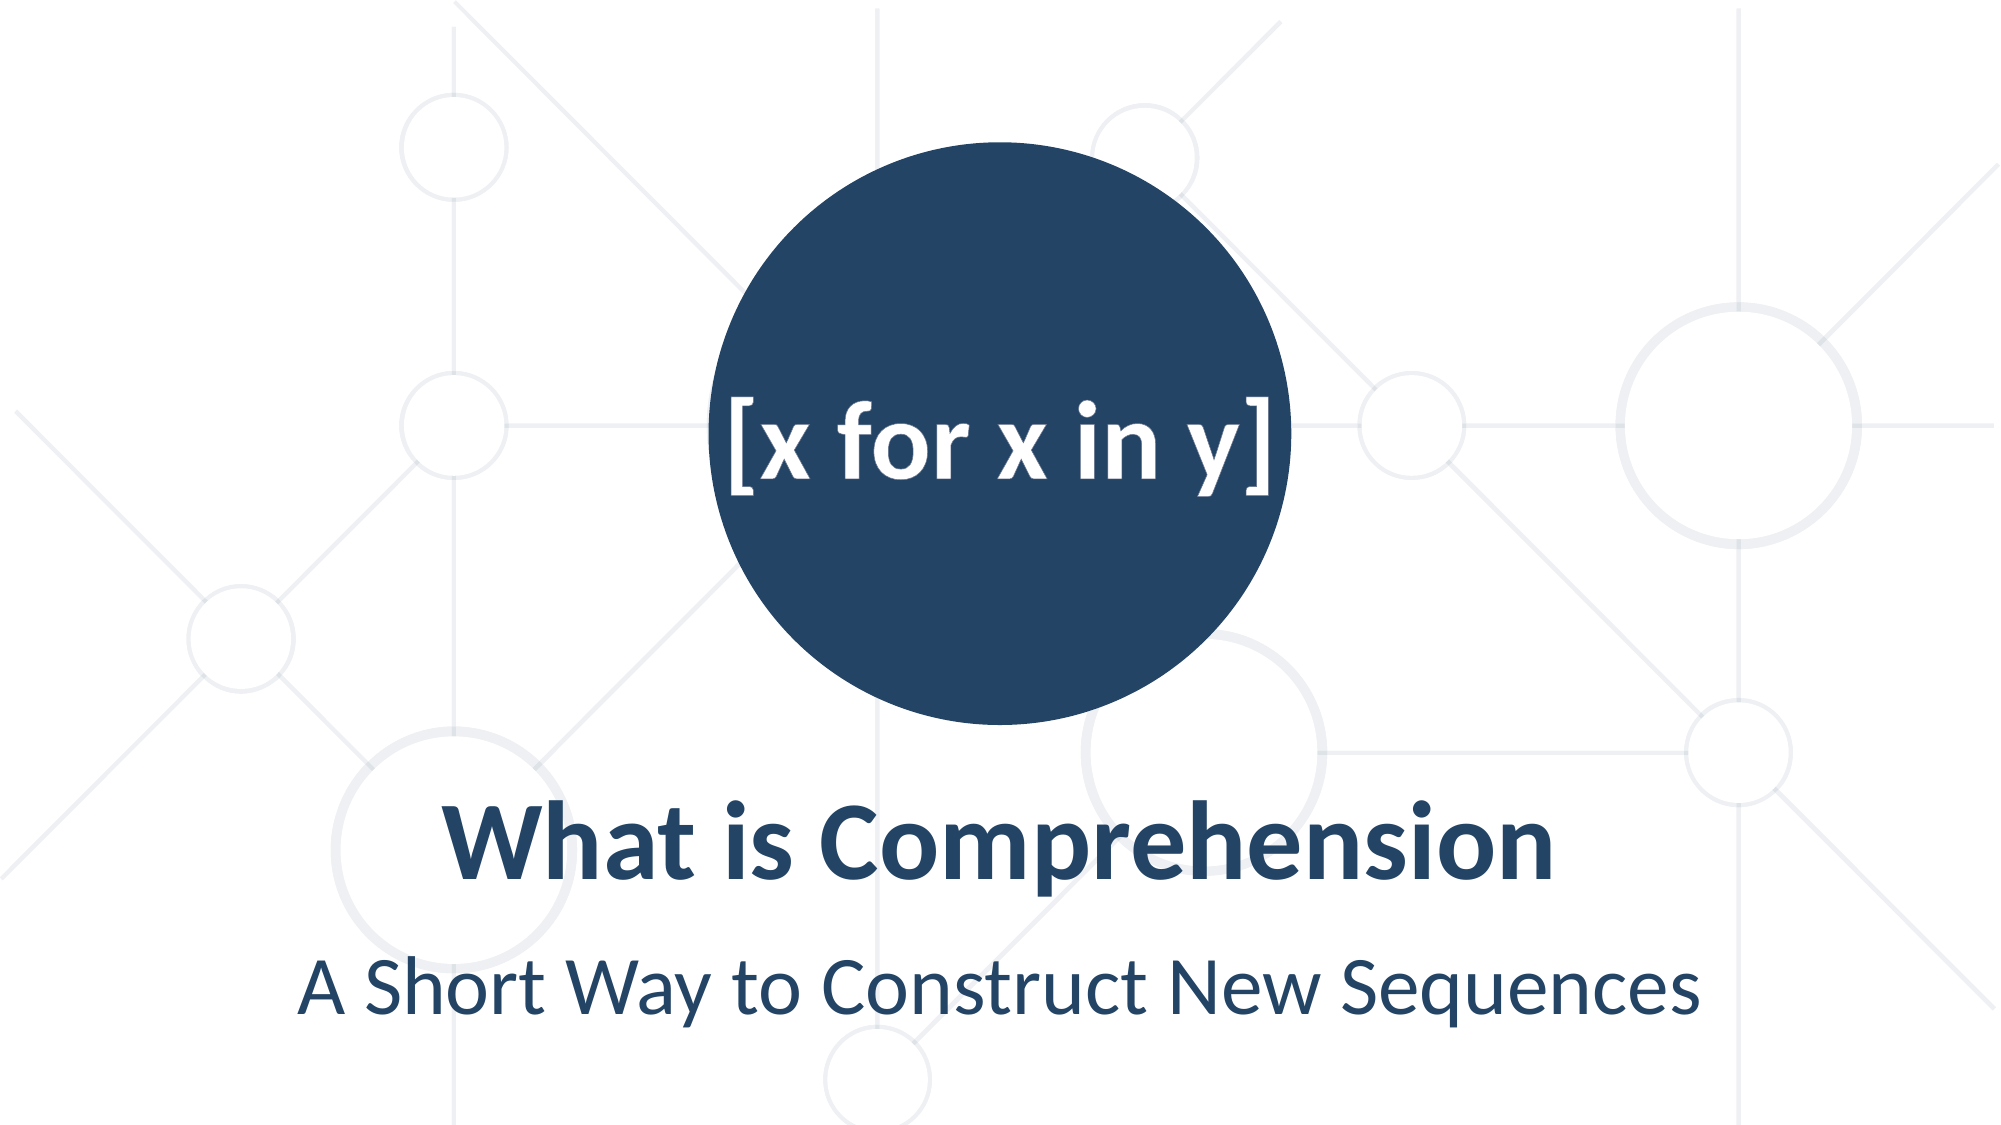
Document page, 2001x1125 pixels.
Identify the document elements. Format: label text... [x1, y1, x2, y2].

subtitle A Short Way to Construct New Sequences [100, 916, 1900, 1043]
title What is Comprehension [100, 771, 1900, 898]
text_box [x for x in y] [707, 358, 1293, 509]
